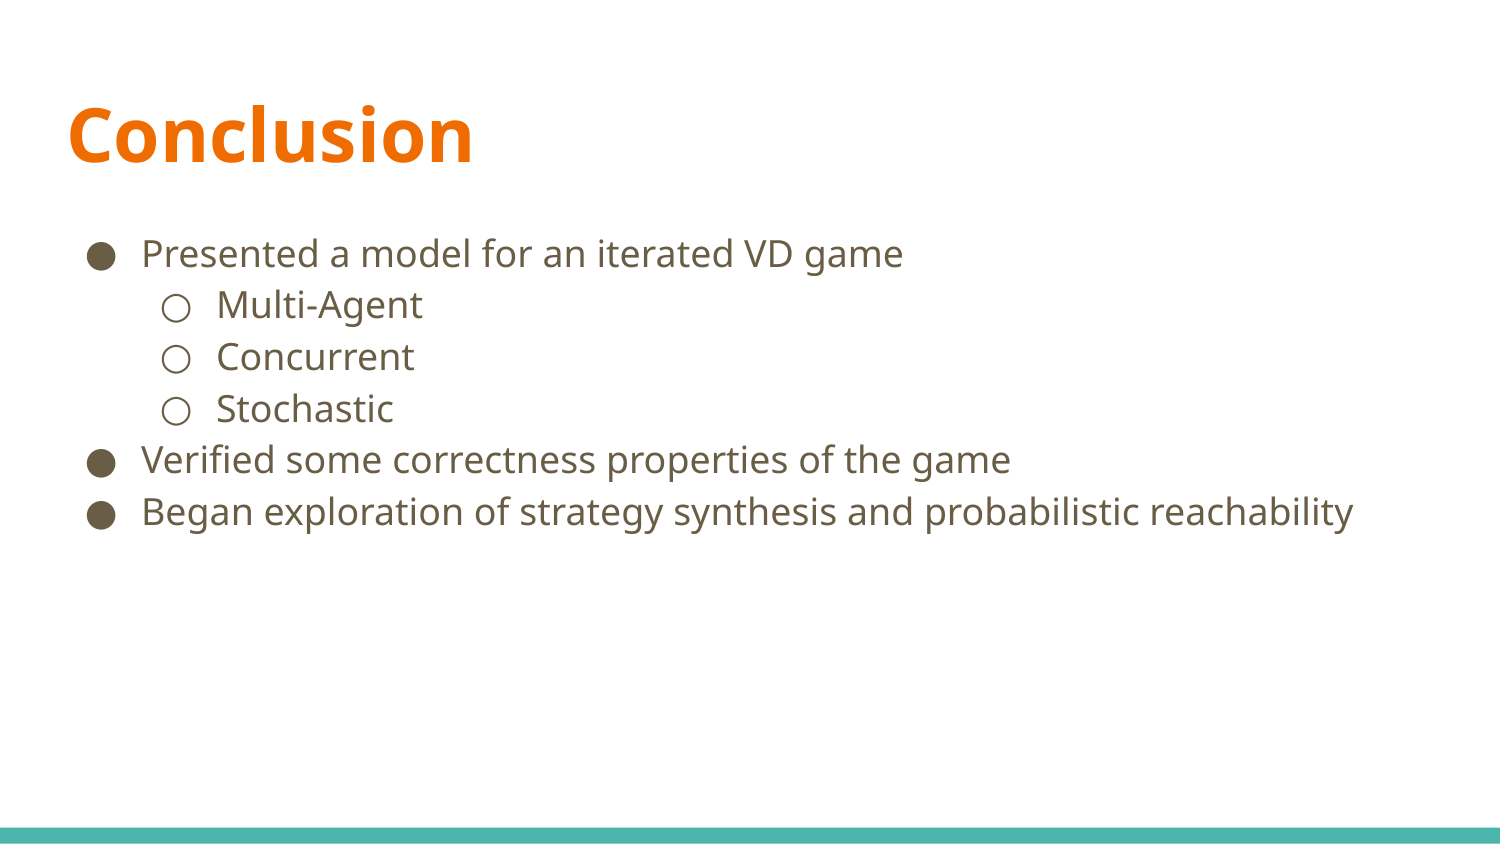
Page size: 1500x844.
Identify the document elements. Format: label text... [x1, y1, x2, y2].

title Conclusion [51, 72, 1449, 189]
list Presented a model for an iterated VD game Multi-Agent Concurrent Stochastic Verified some correctness properties of the game Began exploration of strategy synthesis and probabilistic reachability [51, 207, 1449, 750]
